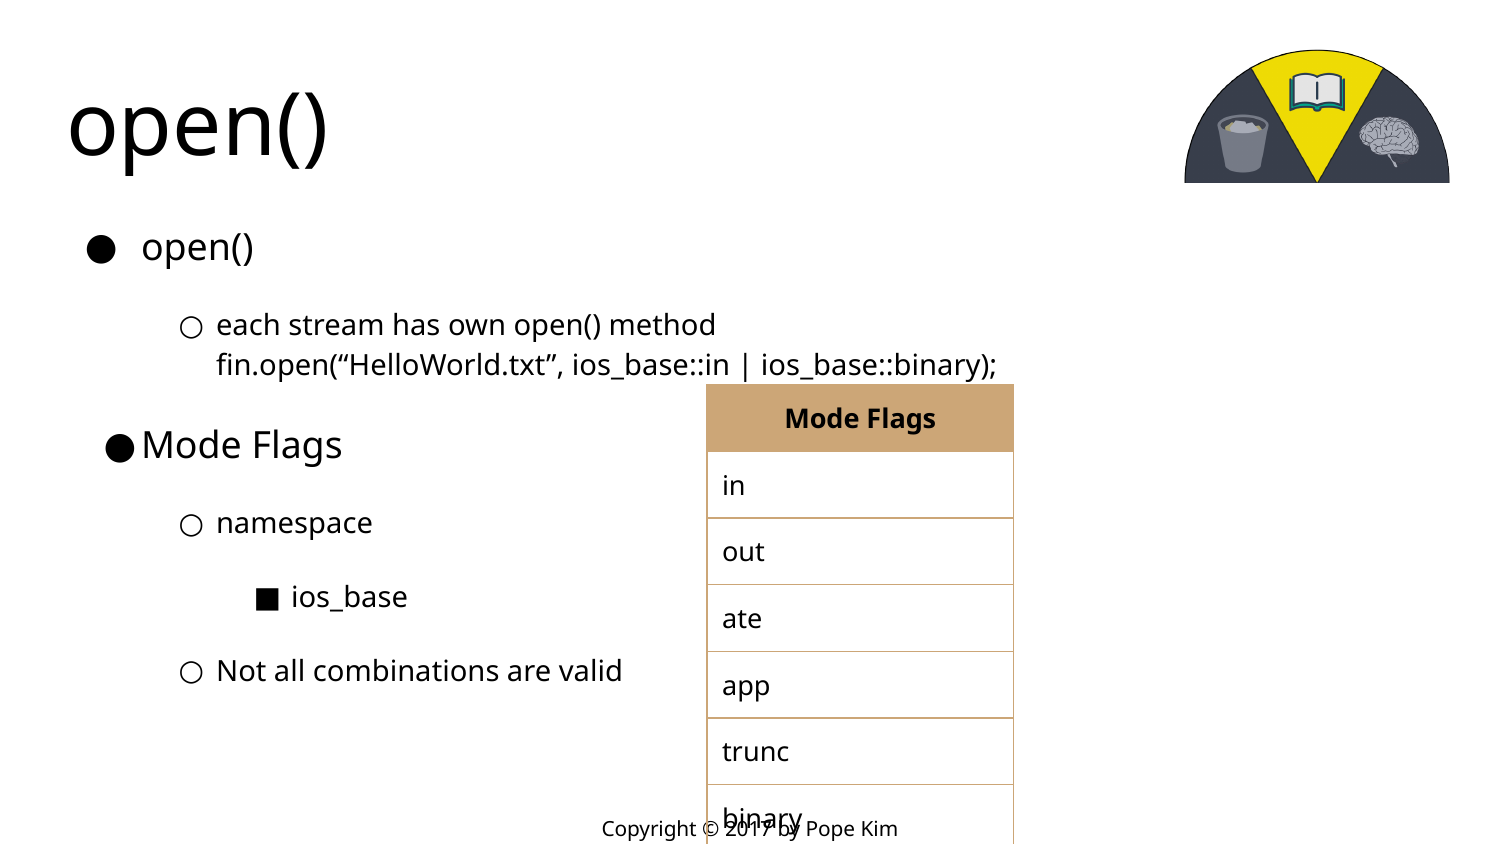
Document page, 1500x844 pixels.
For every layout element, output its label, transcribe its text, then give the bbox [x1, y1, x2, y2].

table_cell trunc [708, 719, 1013, 784]
title open() [51, 51, 1449, 189]
list open() each stream has own open() method fin.open(“HelloWorld.txt”, ios_base::in | ios_base::binary); Mode Flags namespace ios_base Not all combinations are valid [51, 200, 1449, 752]
table_cell ate [708, 585, 1013, 651]
table_cell out [708, 519, 1013, 584]
table_cell in [708, 452, 1013, 517]
picture [1134, 0, 1500, 183]
table_cell app [708, 652, 1013, 717]
table_header Mode Flags [708, 385, 1013, 451]
table_cell binary [708, 785, 1013, 844]
